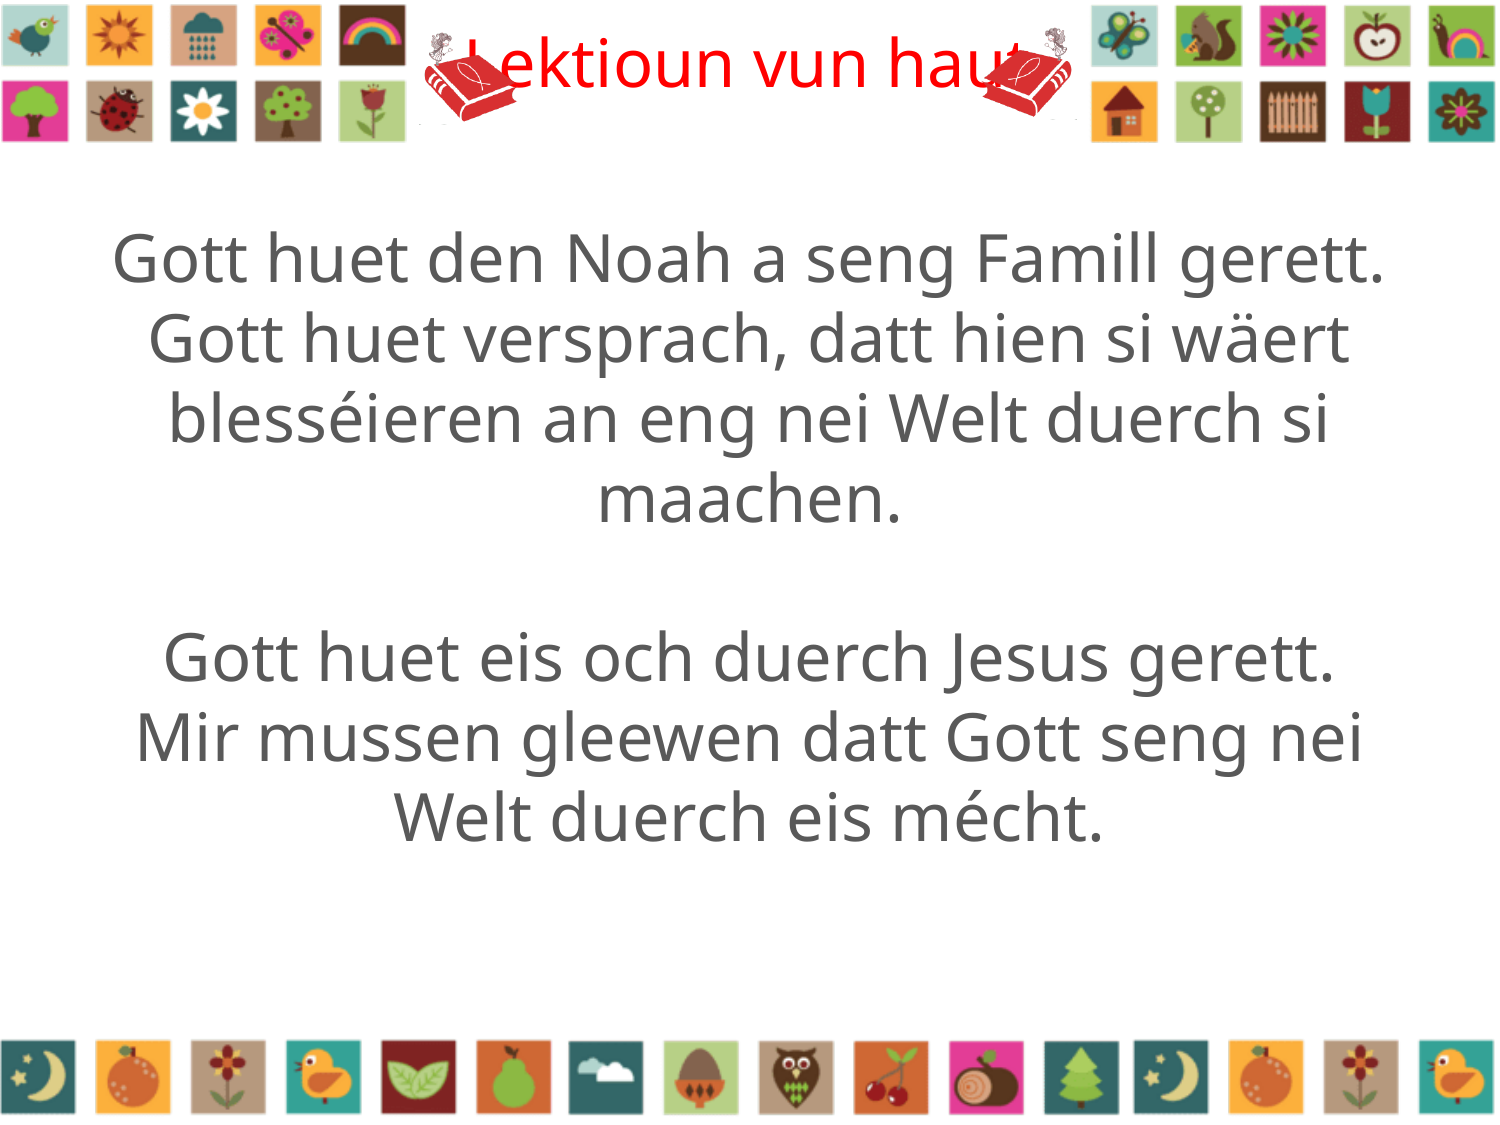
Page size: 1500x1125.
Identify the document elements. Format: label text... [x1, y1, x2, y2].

text_box Lektioun vun haut [425, 13, 948, 109]
picture [0, 3, 550, 150]
text_box Gott huet den Noah a seng Famill gerett. Gott huet versprach, datt hien si wäert blesséieren an eng nei Welt duerch si maachen. Gott huet eis och duerch Jesus gerett. Mir mussen gleewen datt Gott seng nei Welt duerch eis mécht. [76, 208, 1424, 863]
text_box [0, 1028, 1500, 1118]
picture [950, 3, 1500, 150]
